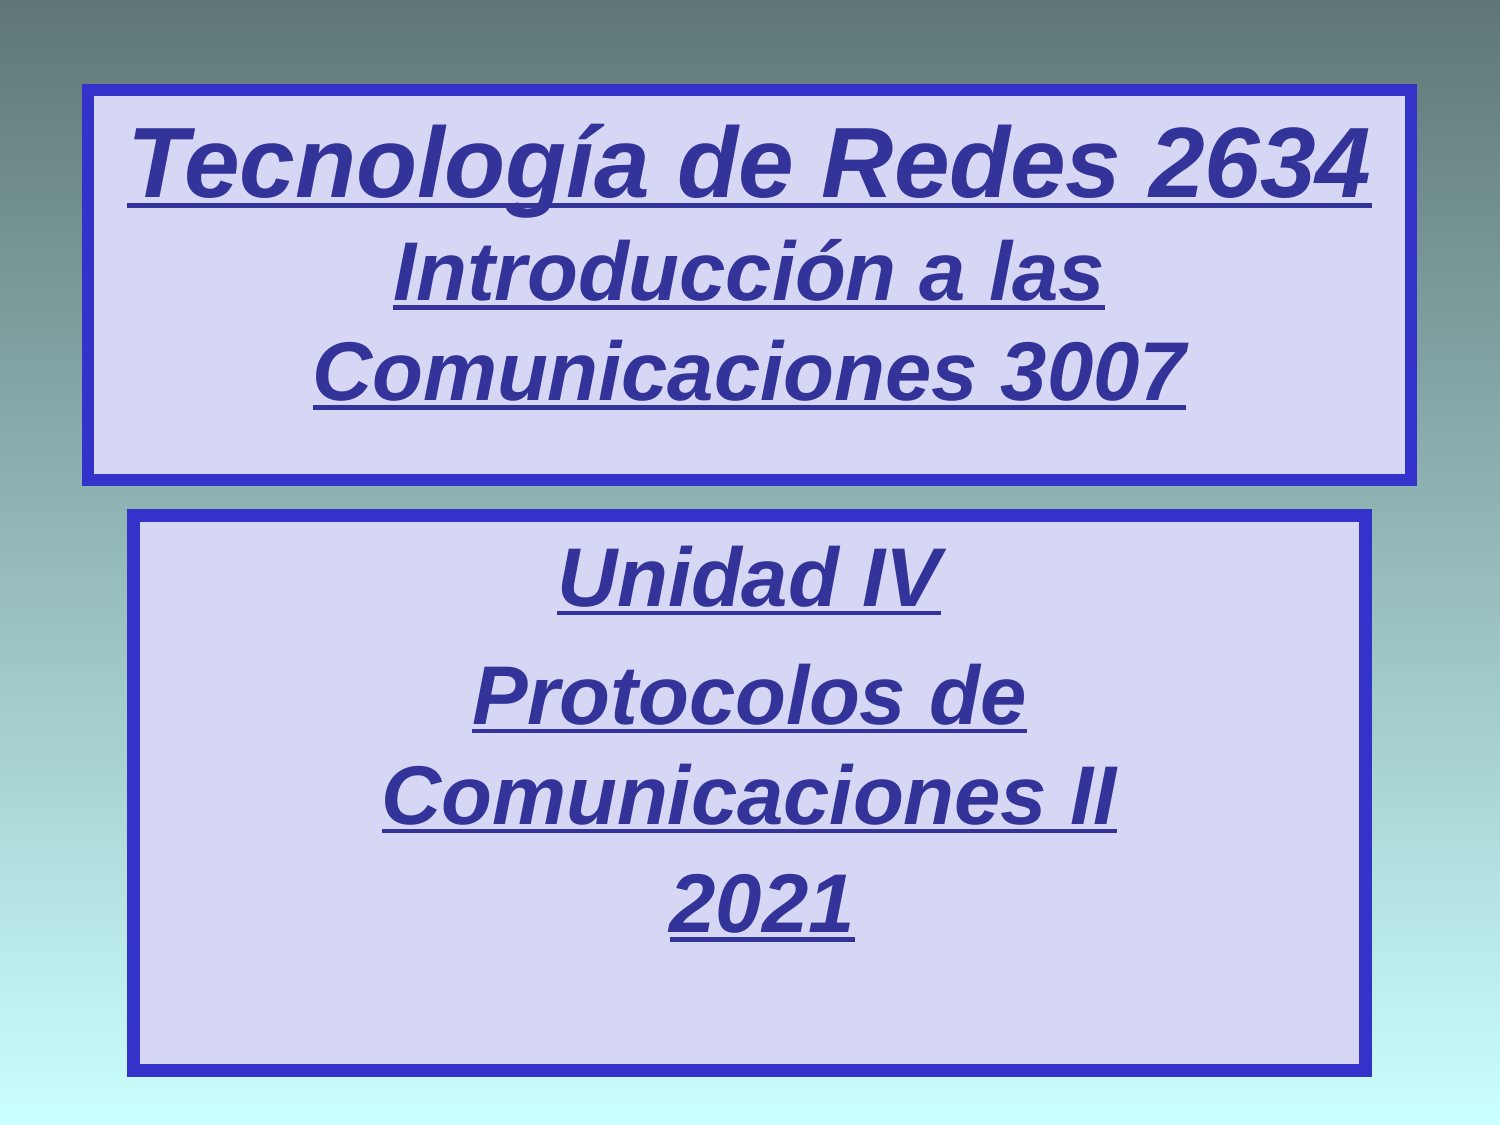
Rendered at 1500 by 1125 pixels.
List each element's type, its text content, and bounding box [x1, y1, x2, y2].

title Tecnología de Redes 2634 Introducción a las Comunicaciones 3007 [87, 89, 1412, 481]
subtitle Unidad IV Protocolos de Comunicaciones II 2021 [133, 514, 1366, 1071]
